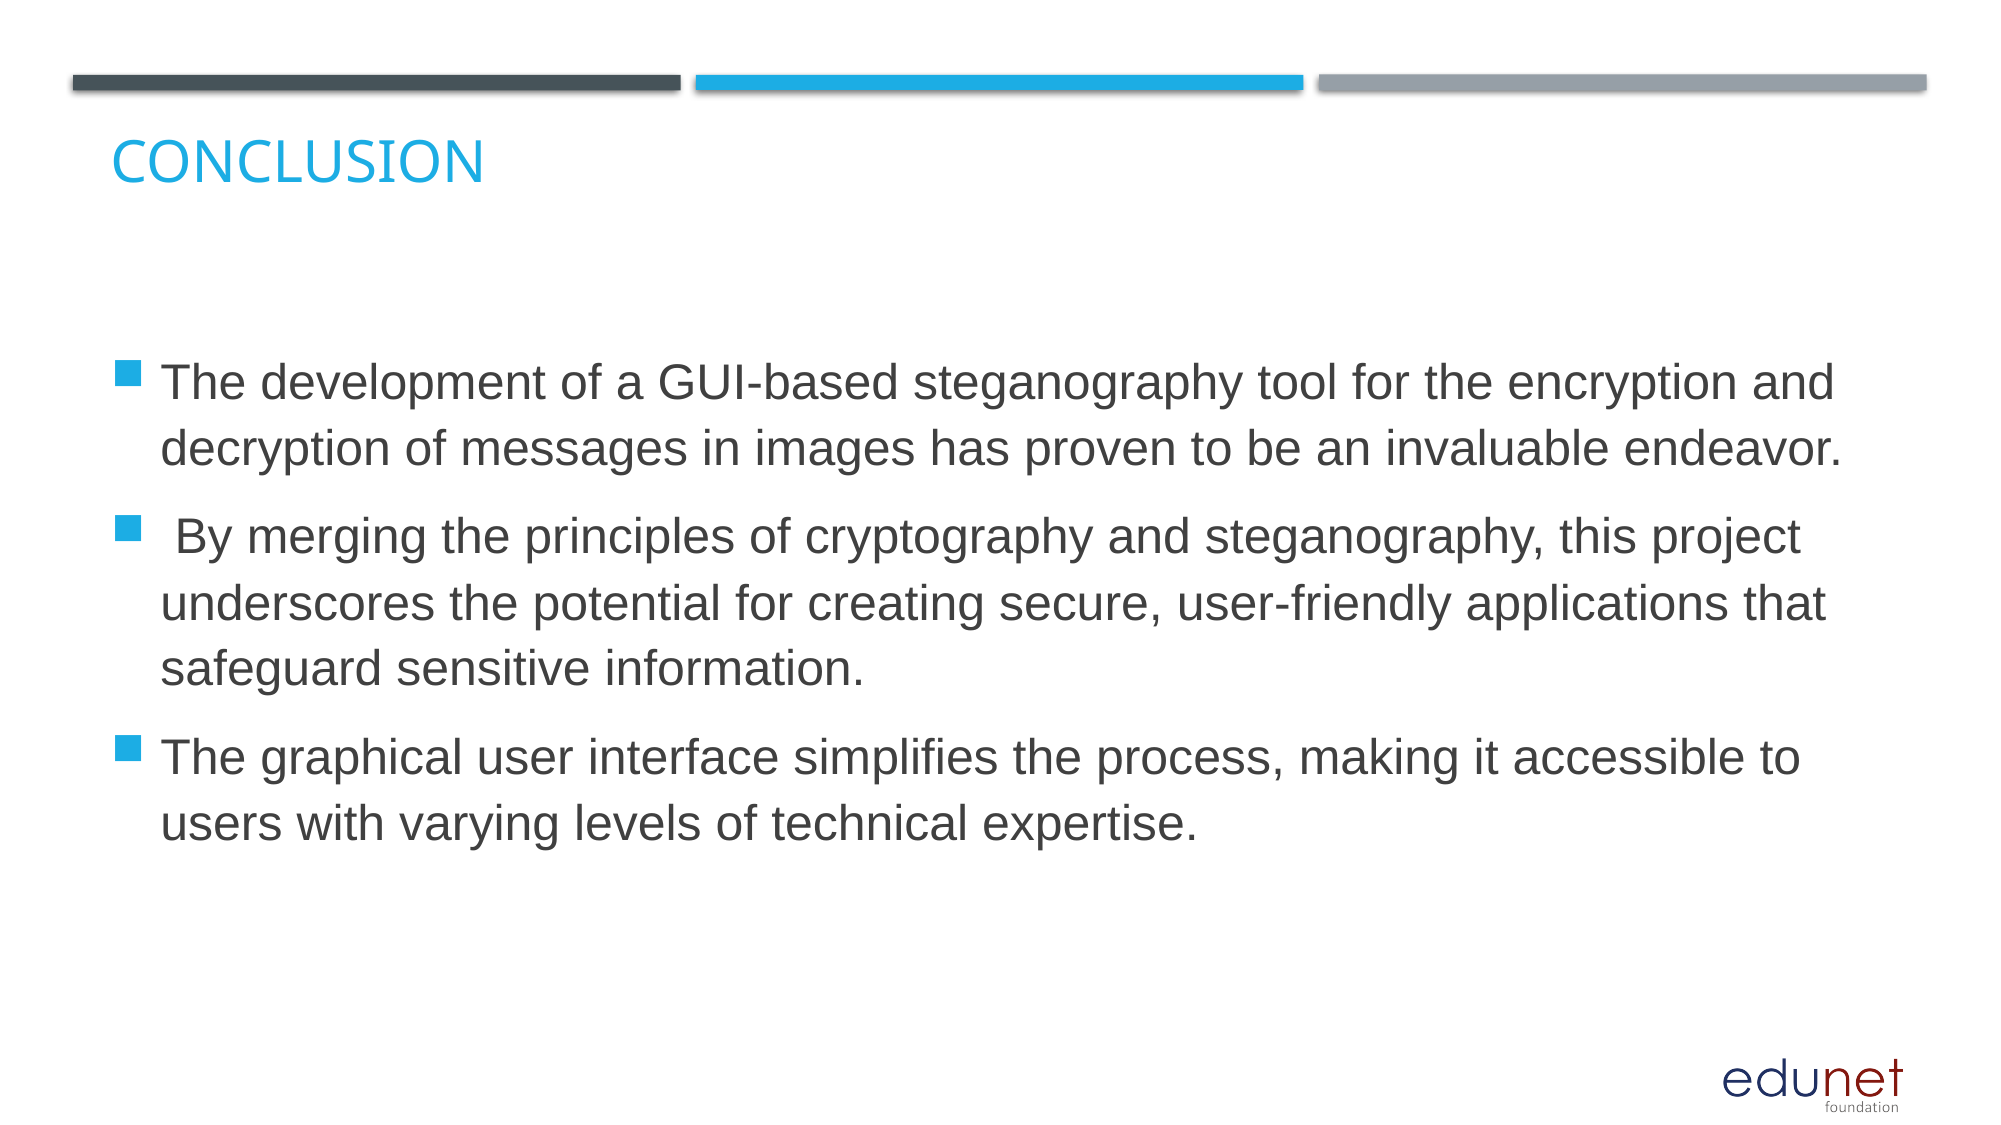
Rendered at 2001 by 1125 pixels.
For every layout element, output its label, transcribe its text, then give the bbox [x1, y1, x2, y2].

title Conclusion [95, 115, 1905, 203]
list The development of a GUI-based steganography tool for the encryption and decryption of messages in images has proven to be an invaluable endeavor. By merging the principles of cryptography and steganography, this project underscores the potential for creating secure, user-friendly applications that safeguard sensitive information. The graphical user interface simplifies the process, making it accessible to users with varying levels of technical expertise. [95, 213, 1905, 981]
picture [1719, 1056, 1905, 1116]
